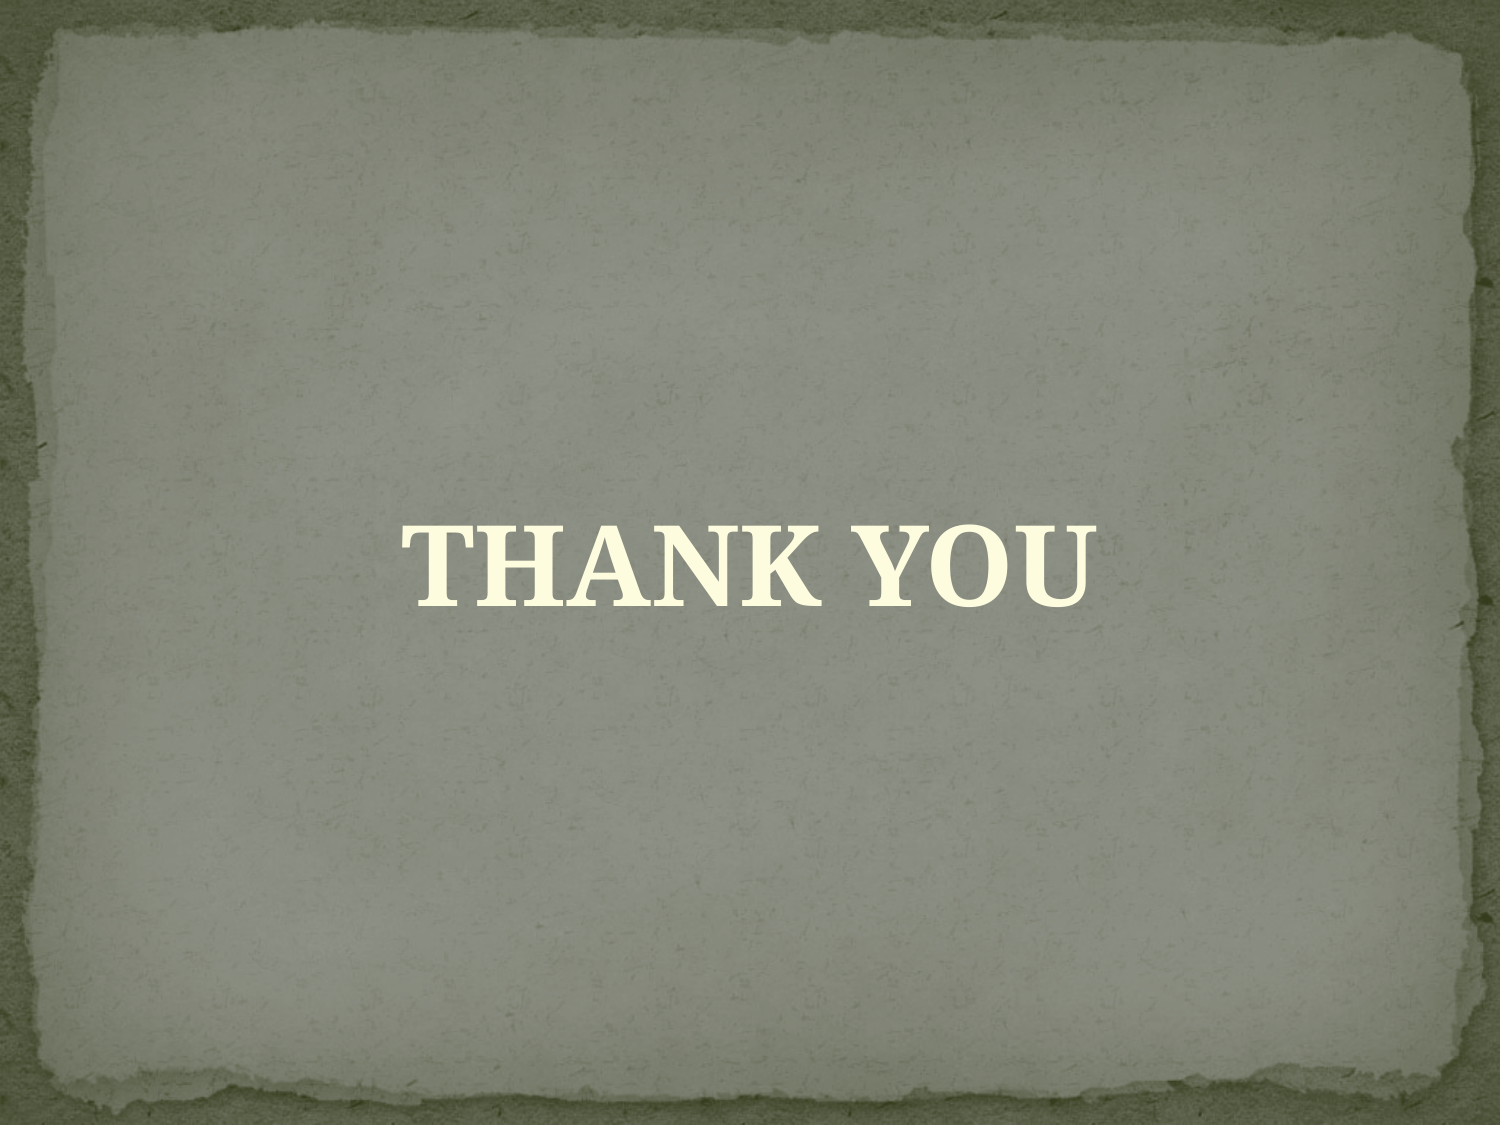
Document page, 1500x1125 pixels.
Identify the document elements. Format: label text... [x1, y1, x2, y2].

text_box THANK YOU [385, 486, 1114, 637]
